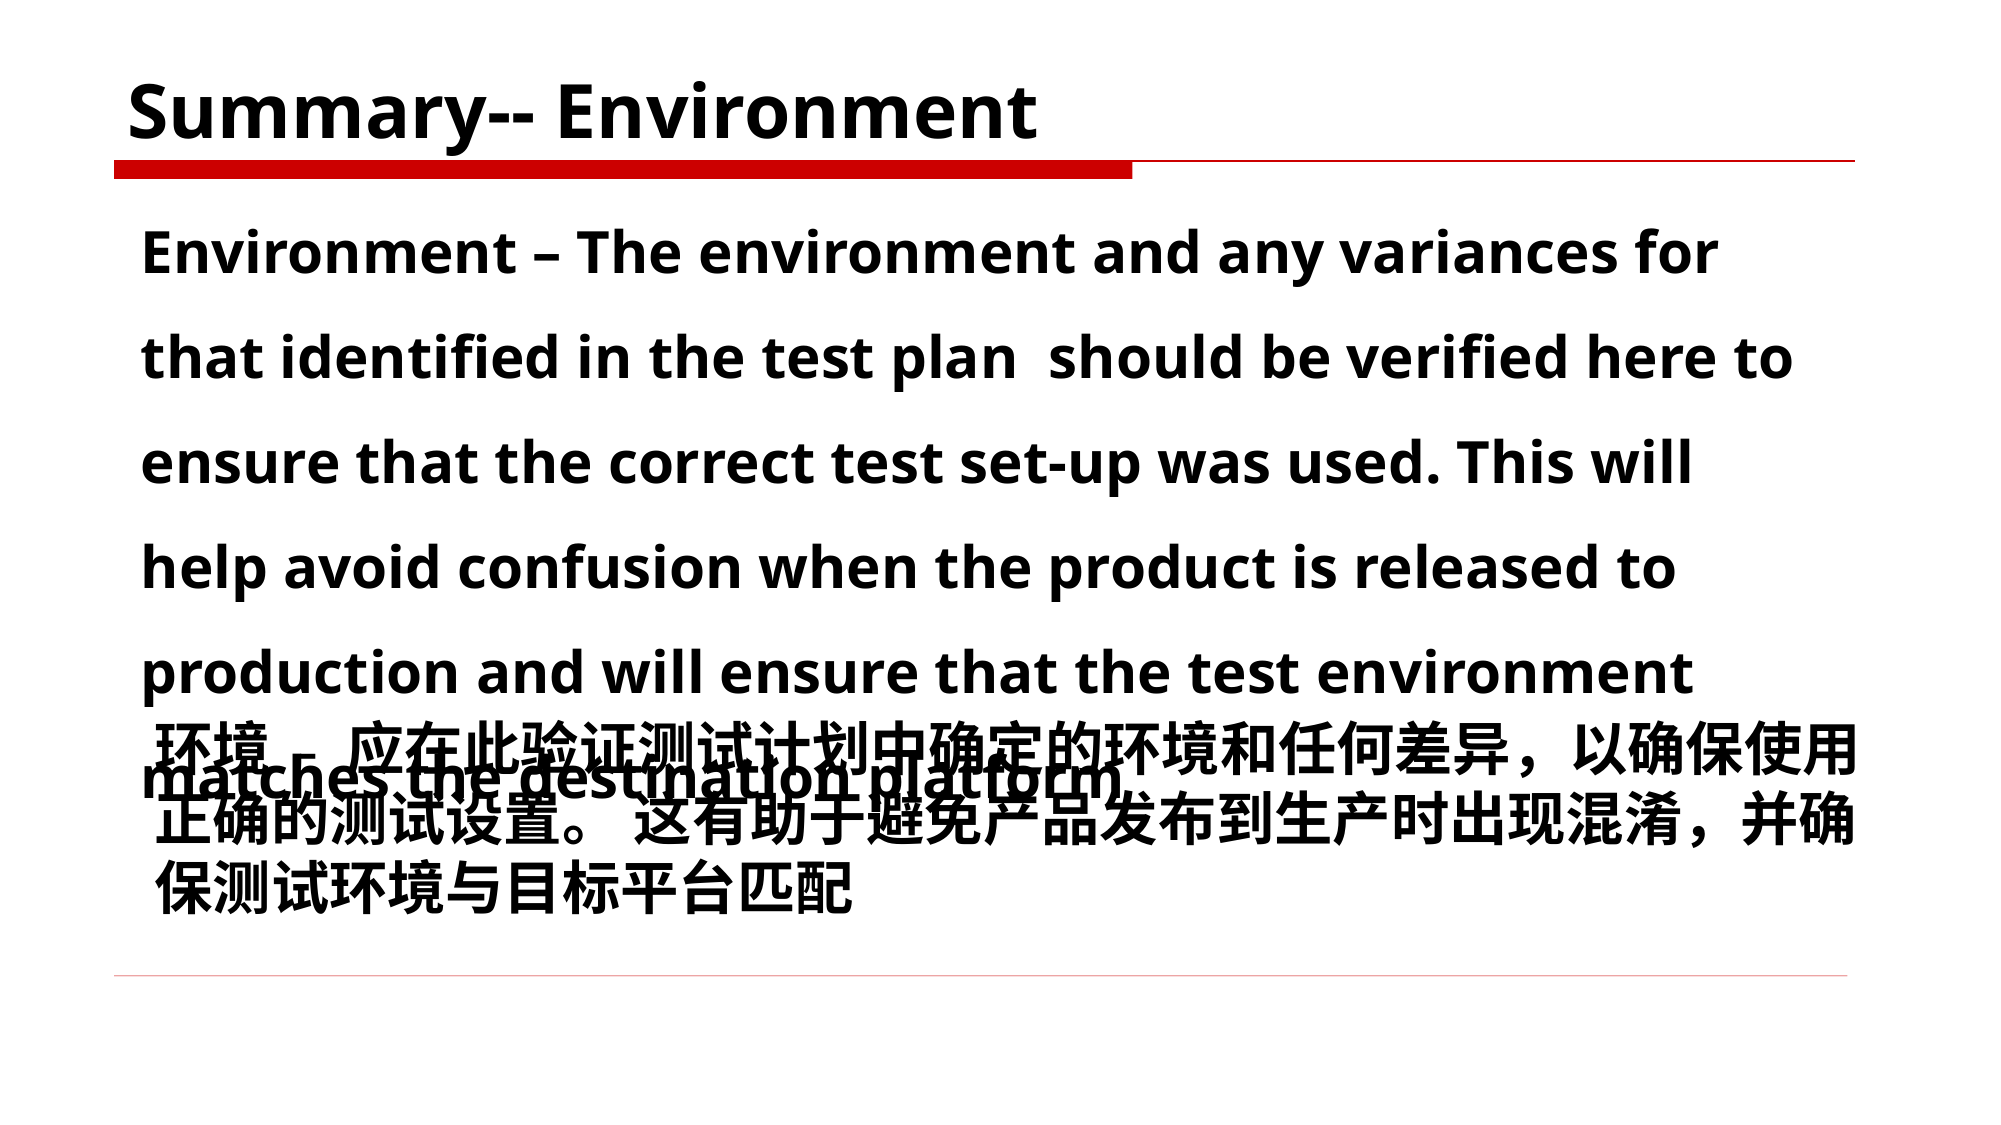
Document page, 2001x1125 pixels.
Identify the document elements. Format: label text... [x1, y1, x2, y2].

text_box 环境 - 应在此验证测试计划中确定的环境和任何差异，以确保使用正确的测试设置。 这有助于避免产品发布到生产时出现混淆，并确保测试环境与目标平台匹配 [139, 704, 1920, 959]
title Summary-- Environment [112, 42, 1863, 161]
list Environment – The environment and any variances for that identified in the test plan should be verified here to ensure that the correct test set-up was used. This will help avoid confusion when the product is released to production and will ensure that the test environment matches the destination platform [125, 172, 1851, 982]
